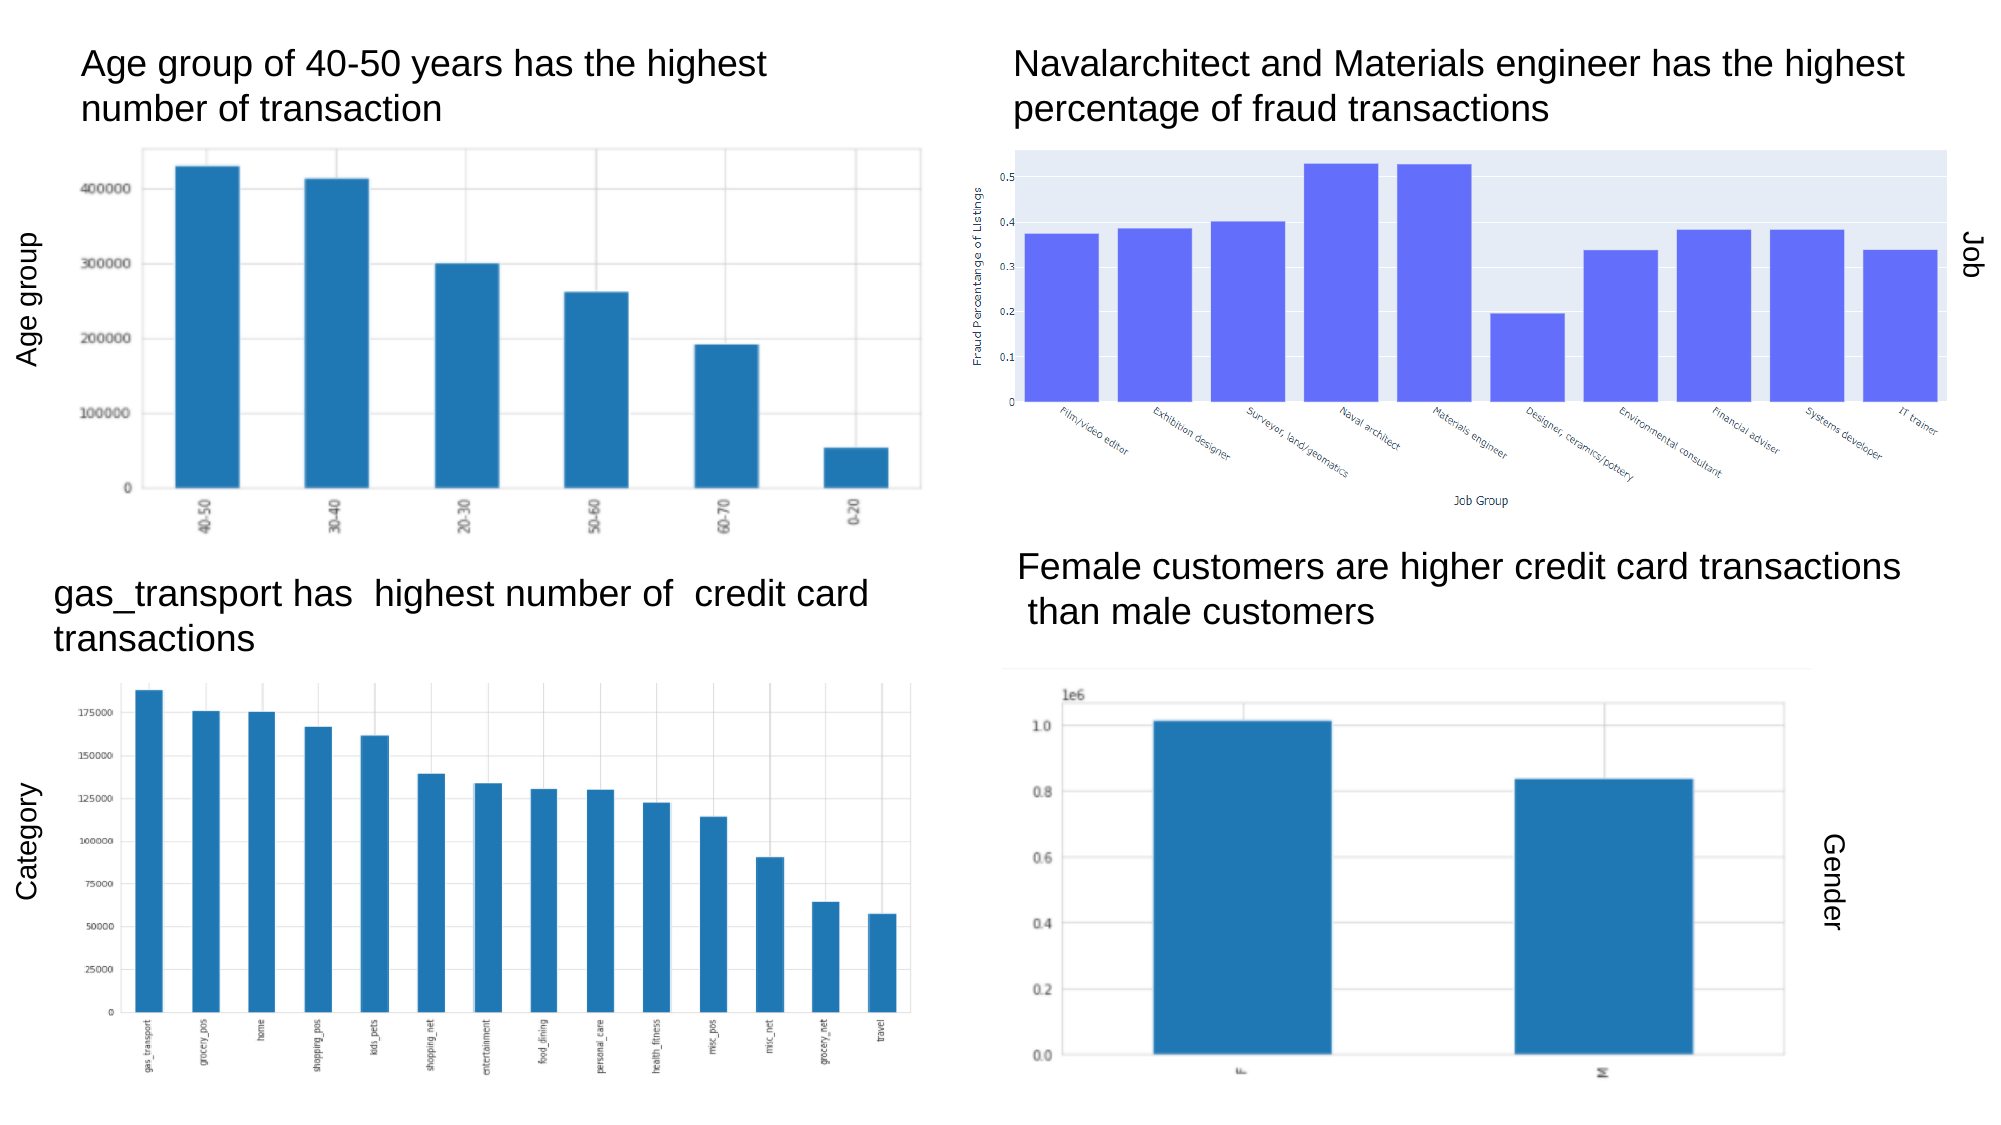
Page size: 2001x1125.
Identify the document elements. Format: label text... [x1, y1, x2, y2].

text_box Job [1950, 217, 2000, 295]
text_box Age group [0, 217, 50, 382]
picture [66, 137, 948, 563]
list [66, 683, 948, 1082]
text_box Gender [1811, 819, 1862, 947]
text_box gas_transport has highest number of credit card transactions [38, 562, 970, 667]
text_box Navalarchitect and Materials engineer has the highest percentage of fraud transactions [998, 31, 1950, 89]
text_box Age group of 40-50 years has the highest number of transaction [66, 31, 854, 136]
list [947, 89, 1950, 510]
picture [1002, 668, 1811, 1098]
text_box Female customers are higher credit card transactions than male customers [1002, 534, 2000, 639]
text_box Category [0, 768, 50, 917]
